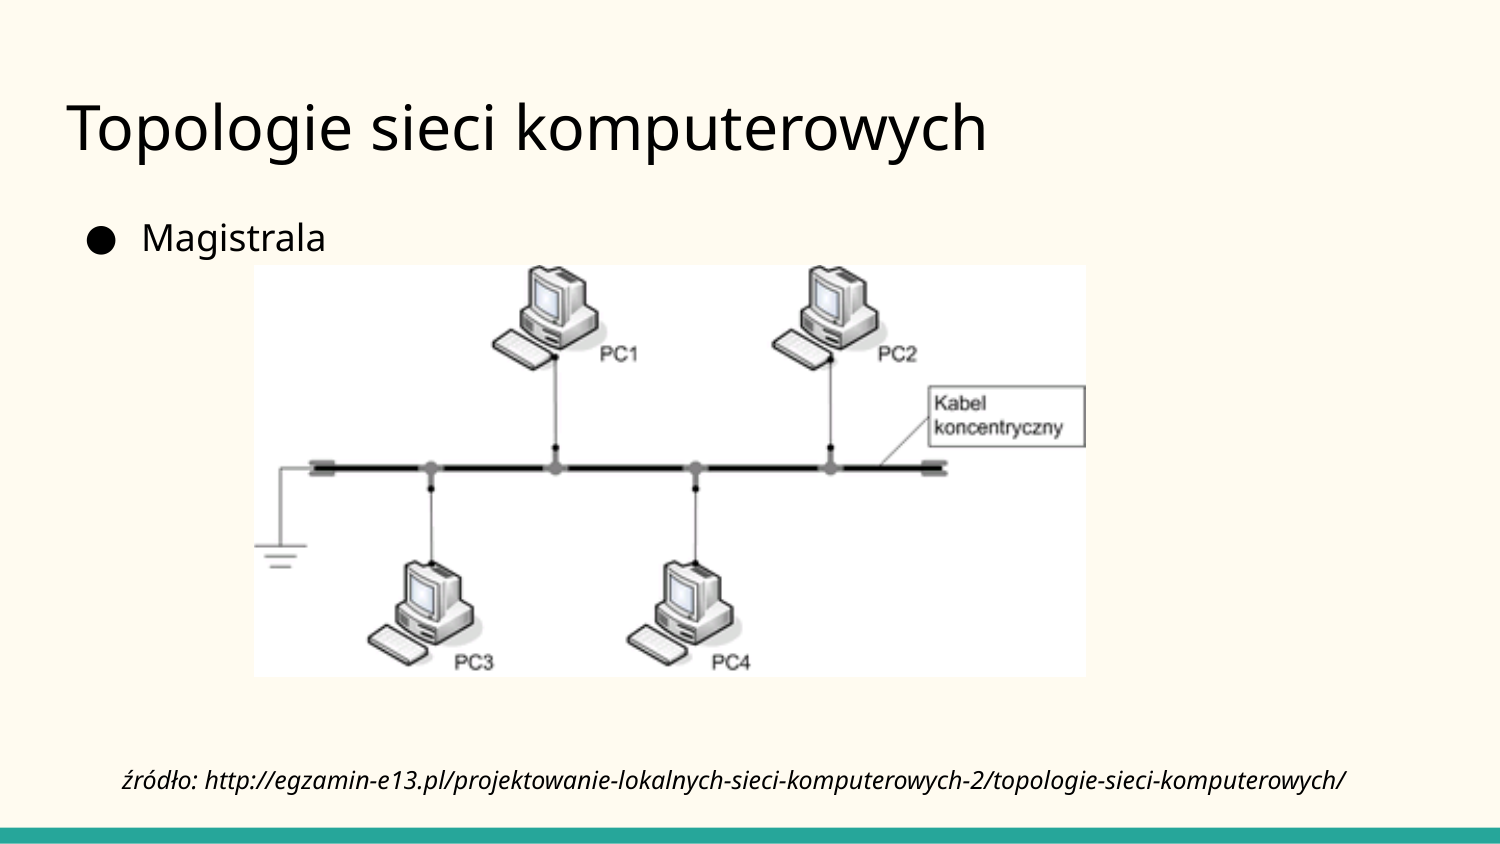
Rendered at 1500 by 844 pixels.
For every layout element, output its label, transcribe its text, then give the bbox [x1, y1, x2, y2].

text_box źródło: http://egzamin-e13.pl/projektowanie-lokalnych-sieci-komputerowych-2/topologie-sieci-komputerowych/ [107, 749, 1474, 813]
title Topologie sieci komputerowych [51, 72, 1449, 174]
picture [254, 264, 1086, 677]
list Magistrala [51, 192, 1449, 750]
